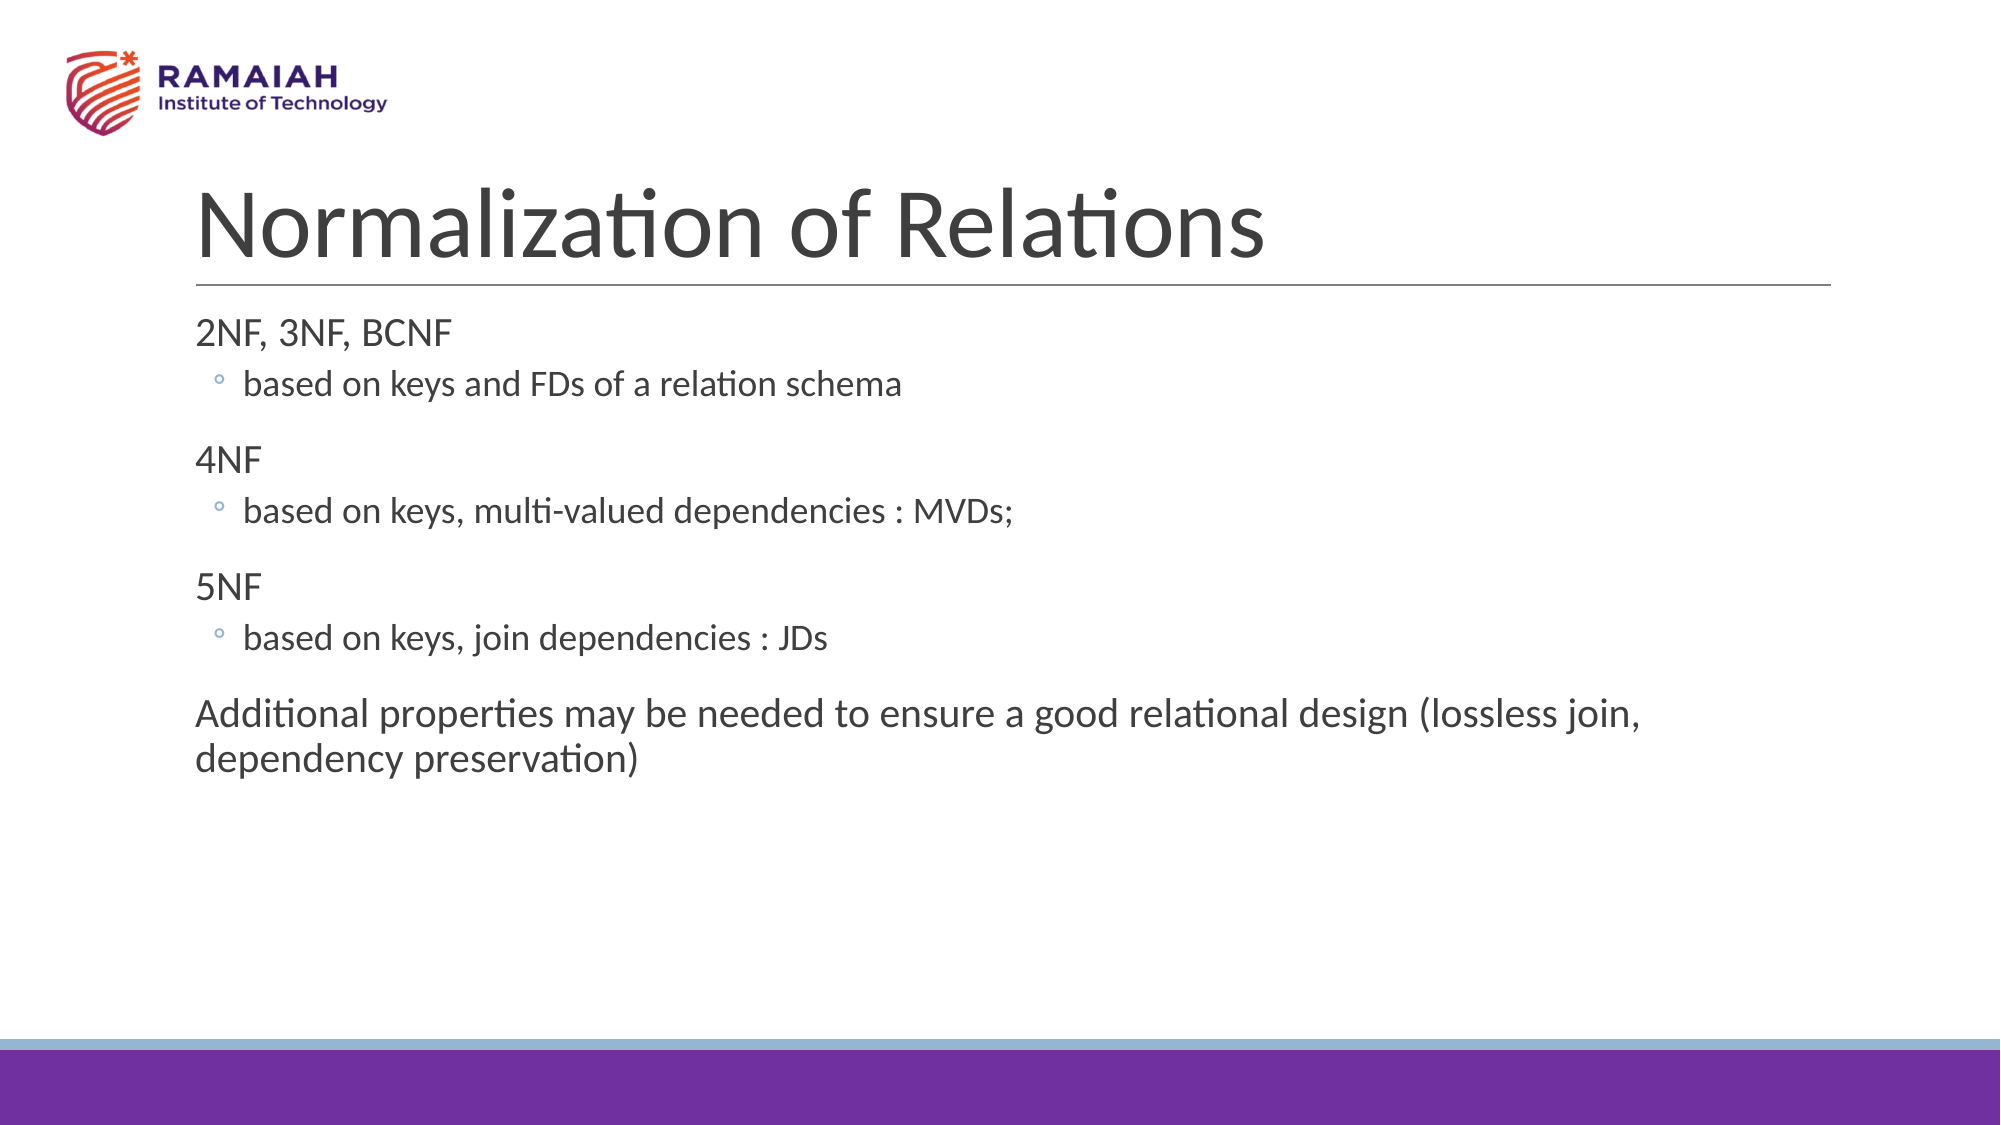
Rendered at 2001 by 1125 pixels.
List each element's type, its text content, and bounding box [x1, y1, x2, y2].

list 2NF, 3NF, BCNF based on keys and FDs of a relation schema 4NF based on keys, multi-valued dependencies : MVDs; 5NF based on keys, join dependencies : JDs Additional properties may be needed to ensure a good relational design (lossless join, dependency preservation) [180, 302, 1830, 963]
picture [28, 5, 429, 166]
title Normalization of Relations [180, 47, 1830, 285]
